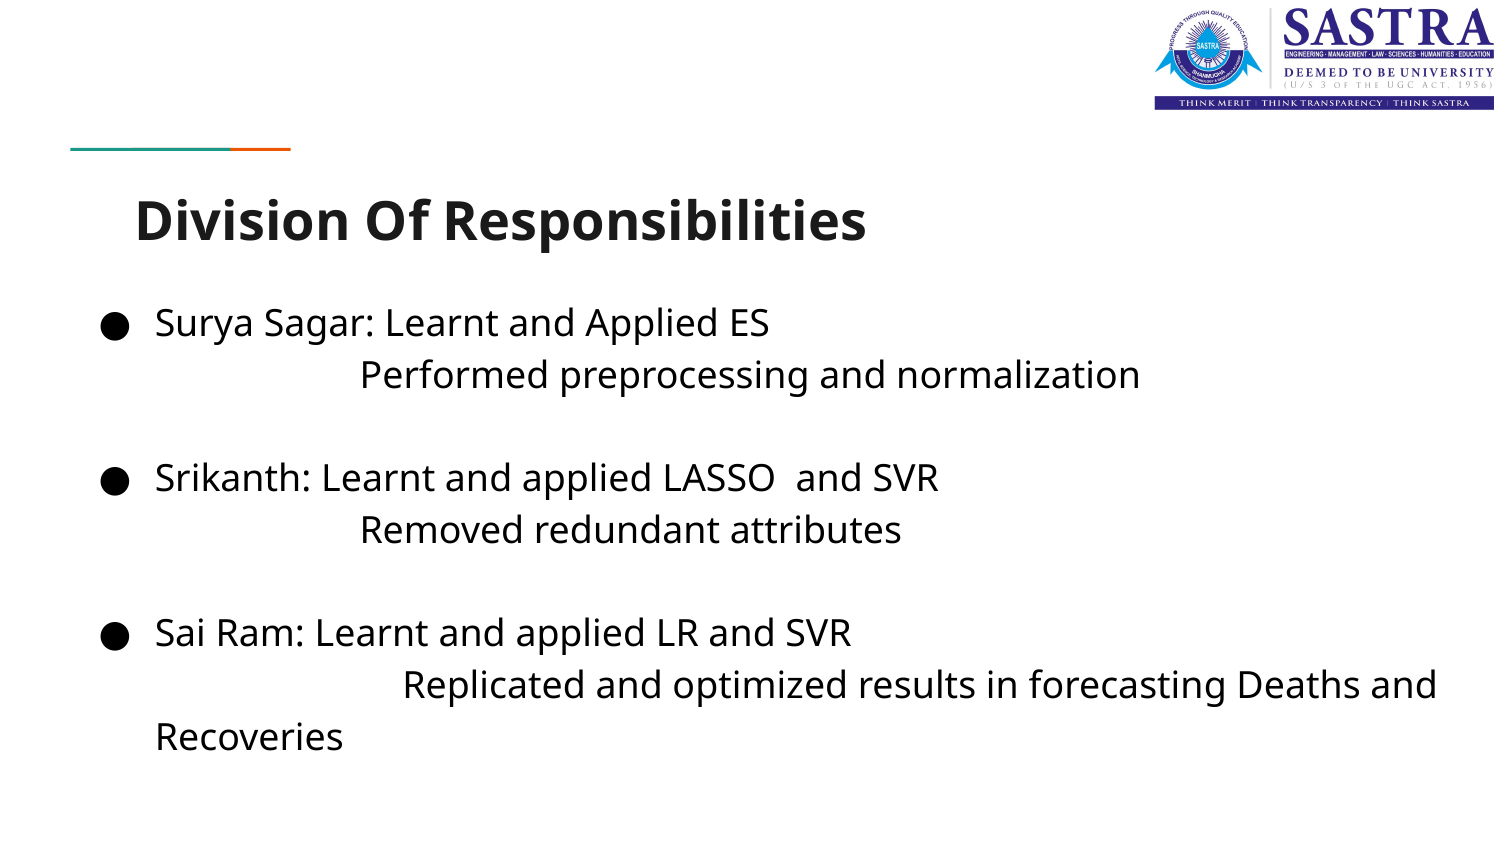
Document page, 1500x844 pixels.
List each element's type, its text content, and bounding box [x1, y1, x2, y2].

picture [1149, 0, 1500, 117]
list Surya Sagar: Learnt and Applied ES Performed preprocessing and normalization Srikanth: Learnt and applied LASSO and SVR Removed redundant attributes Sai Ram: Learnt and applied LR and SVR Replicated and optimized results in forecasting Deaths and Recoveries [64, 277, 1500, 787]
title Division Of Responsibilities [119, 171, 1381, 260]
